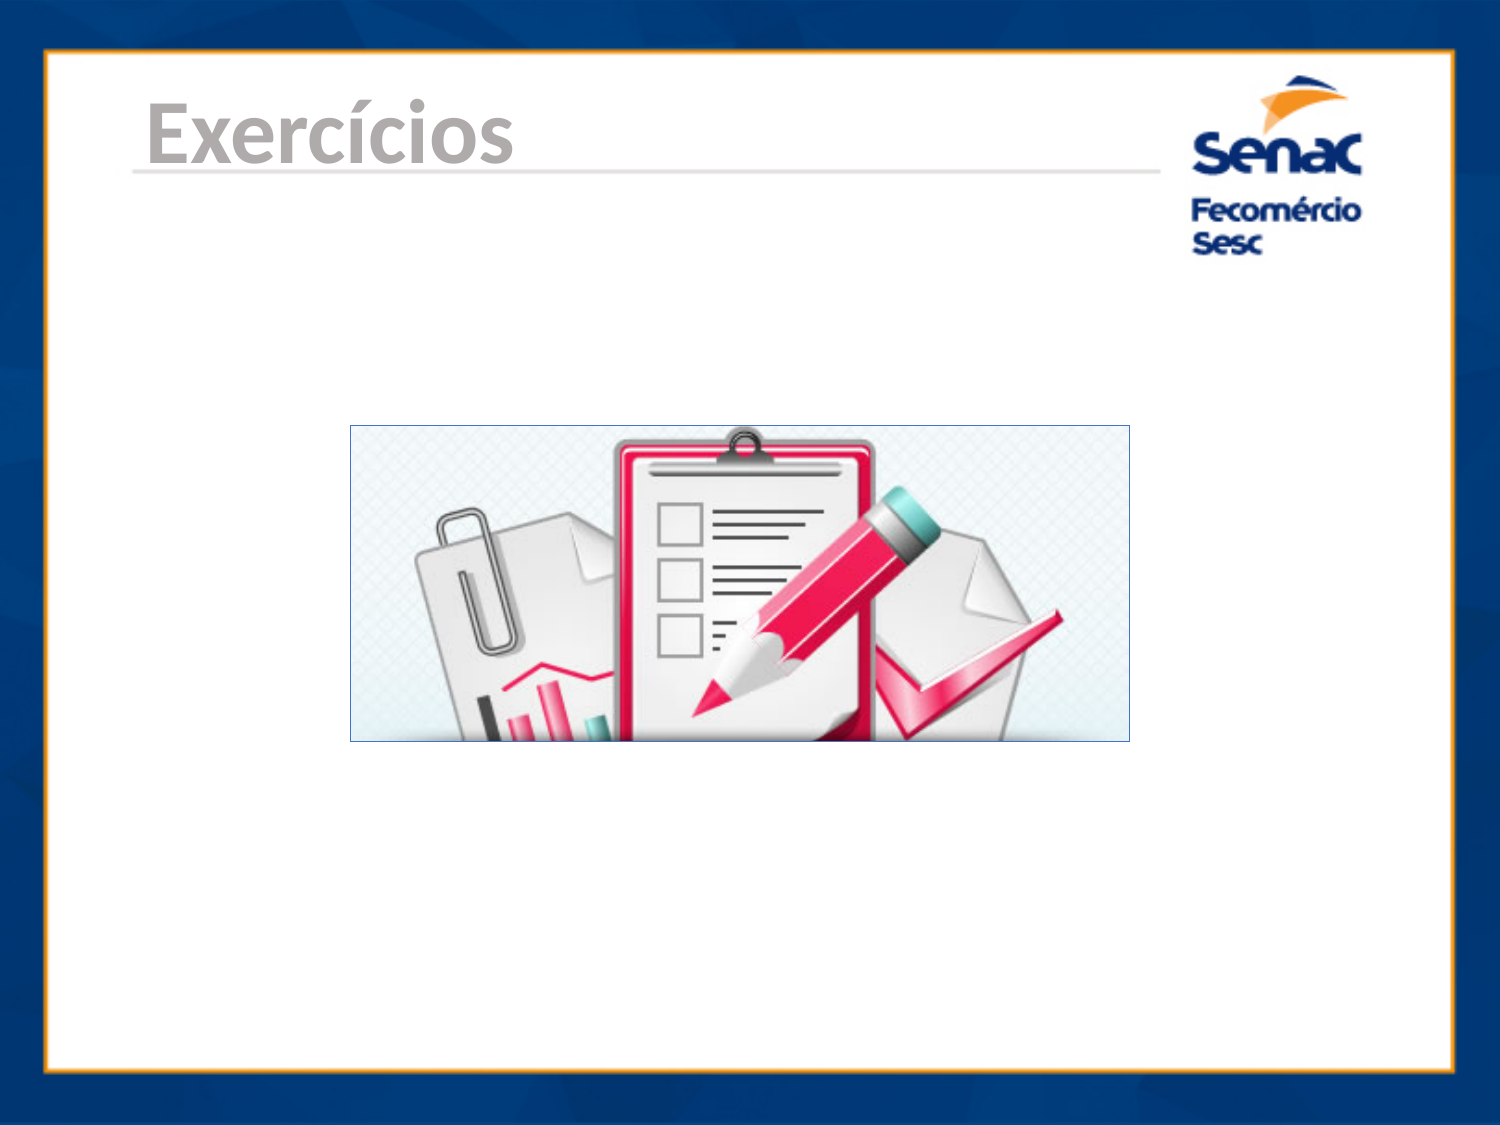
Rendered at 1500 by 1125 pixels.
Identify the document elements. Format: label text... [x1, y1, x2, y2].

text_box Exercícios [130, 77, 1130, 191]
picture [0, 0, 1500, 1125]
